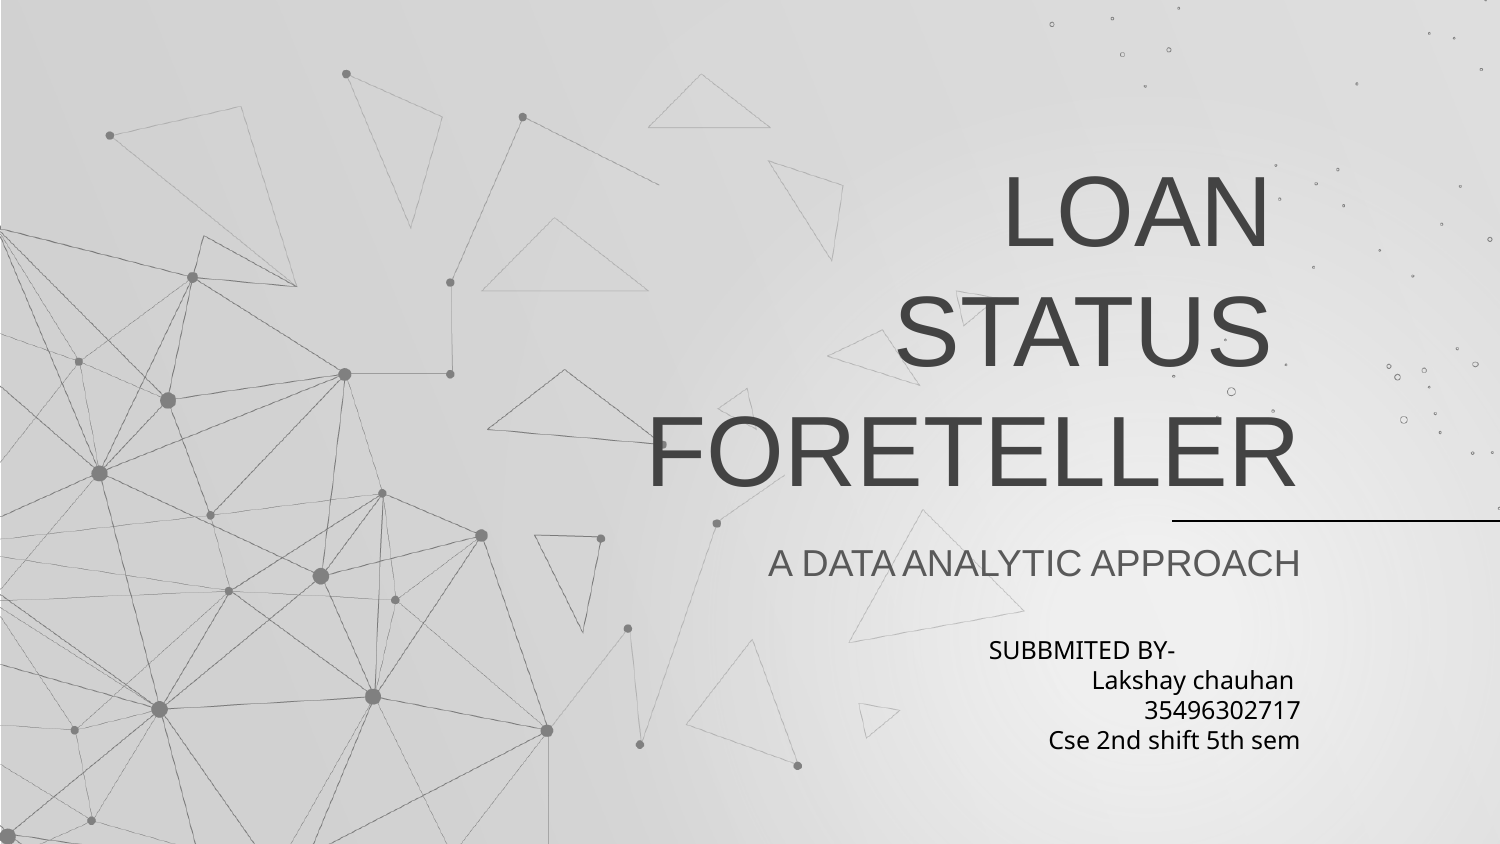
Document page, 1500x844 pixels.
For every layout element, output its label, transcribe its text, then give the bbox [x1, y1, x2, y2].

text_box SUBBMITED BY- Lakshay chauhan 35496302717 Cse 2nd shift 5th sem [973, 619, 1316, 782]
title LOAN STATUS FORETELLER [186, 228, 1317, 521]
subtitle A DATA ANALYTIC APPROACH [602, 521, 1316, 599]
picture [0, 0, 1500, 844]
